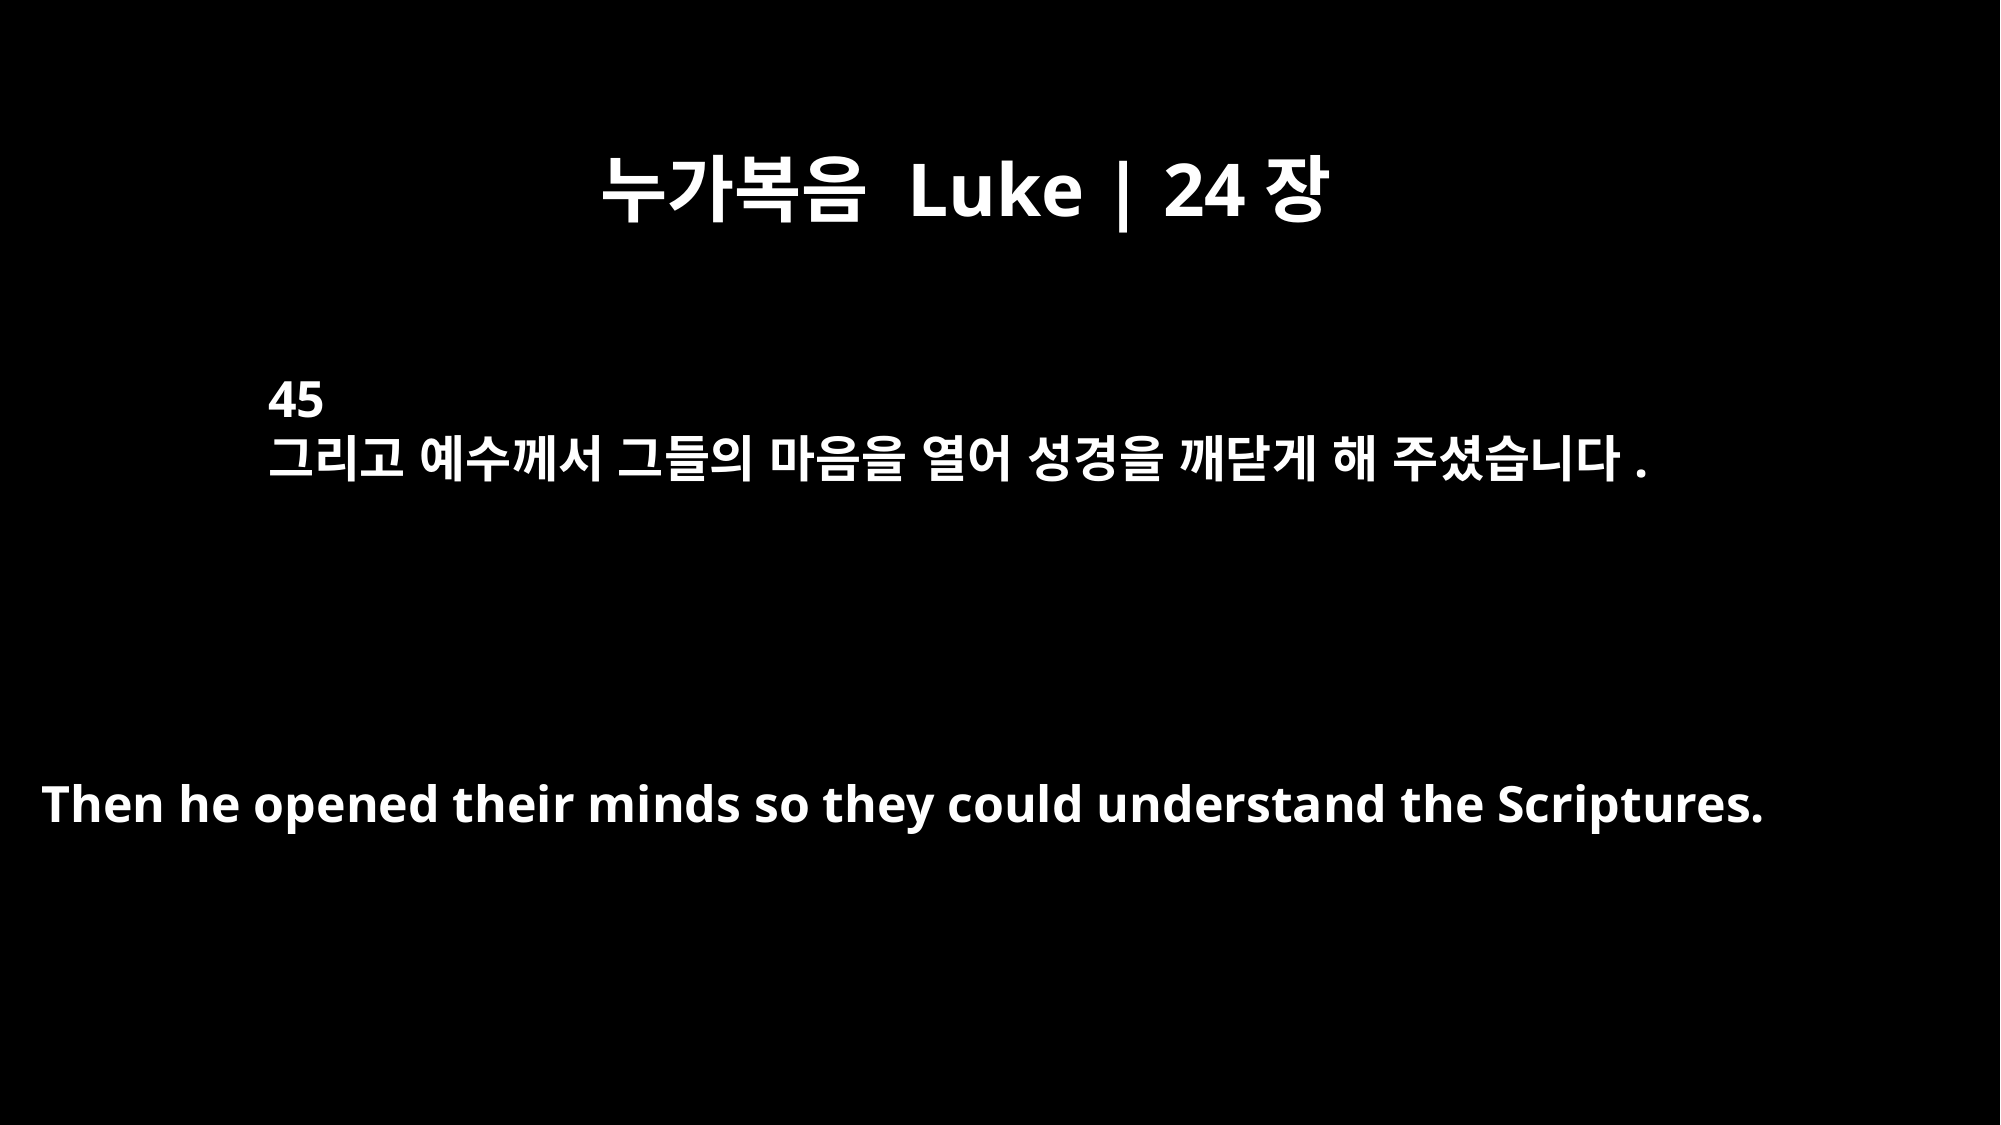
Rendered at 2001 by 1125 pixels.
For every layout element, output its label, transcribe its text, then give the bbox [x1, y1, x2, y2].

text_box Then he opened their minds so they could understand the Scriptures. [26, 764, 1781, 840]
text_box 누가복음 Luke | 24장 [585, 136, 1347, 239]
text_box 45 그리고 예수께서 그들의 마음을 열어 성경을 깨닫게 해 주셨습니다. [253, 359, 1664, 495]
